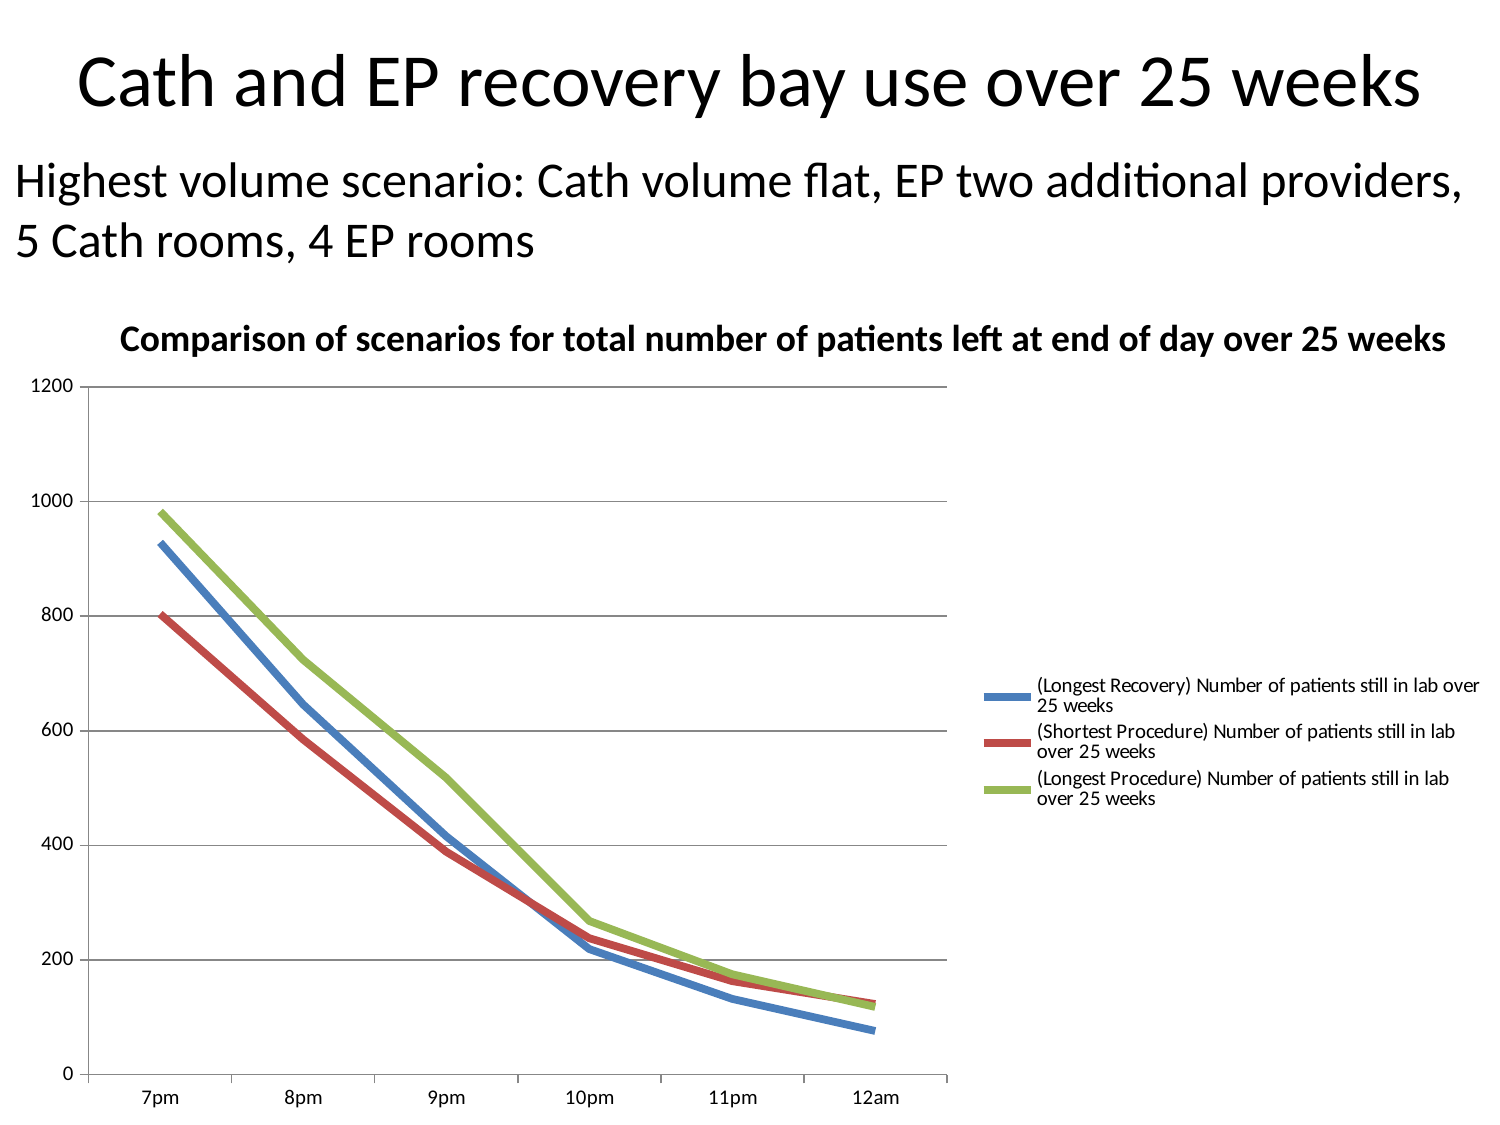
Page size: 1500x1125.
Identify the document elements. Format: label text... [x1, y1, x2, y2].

chart [0, 361, 1500, 1125]
text_box Highest volume scenario: Cath volume flat, EP two additional providers, 5 Cath rooms, 4 EP rooms [0, 140, 1500, 276]
title Cath and EP recovery bay use over 25 weeks [0, 12, 1500, 140]
text_box Comparison of scenarios for total number of patients left at end of day over 25 weeks [105, 307, 1463, 360]
